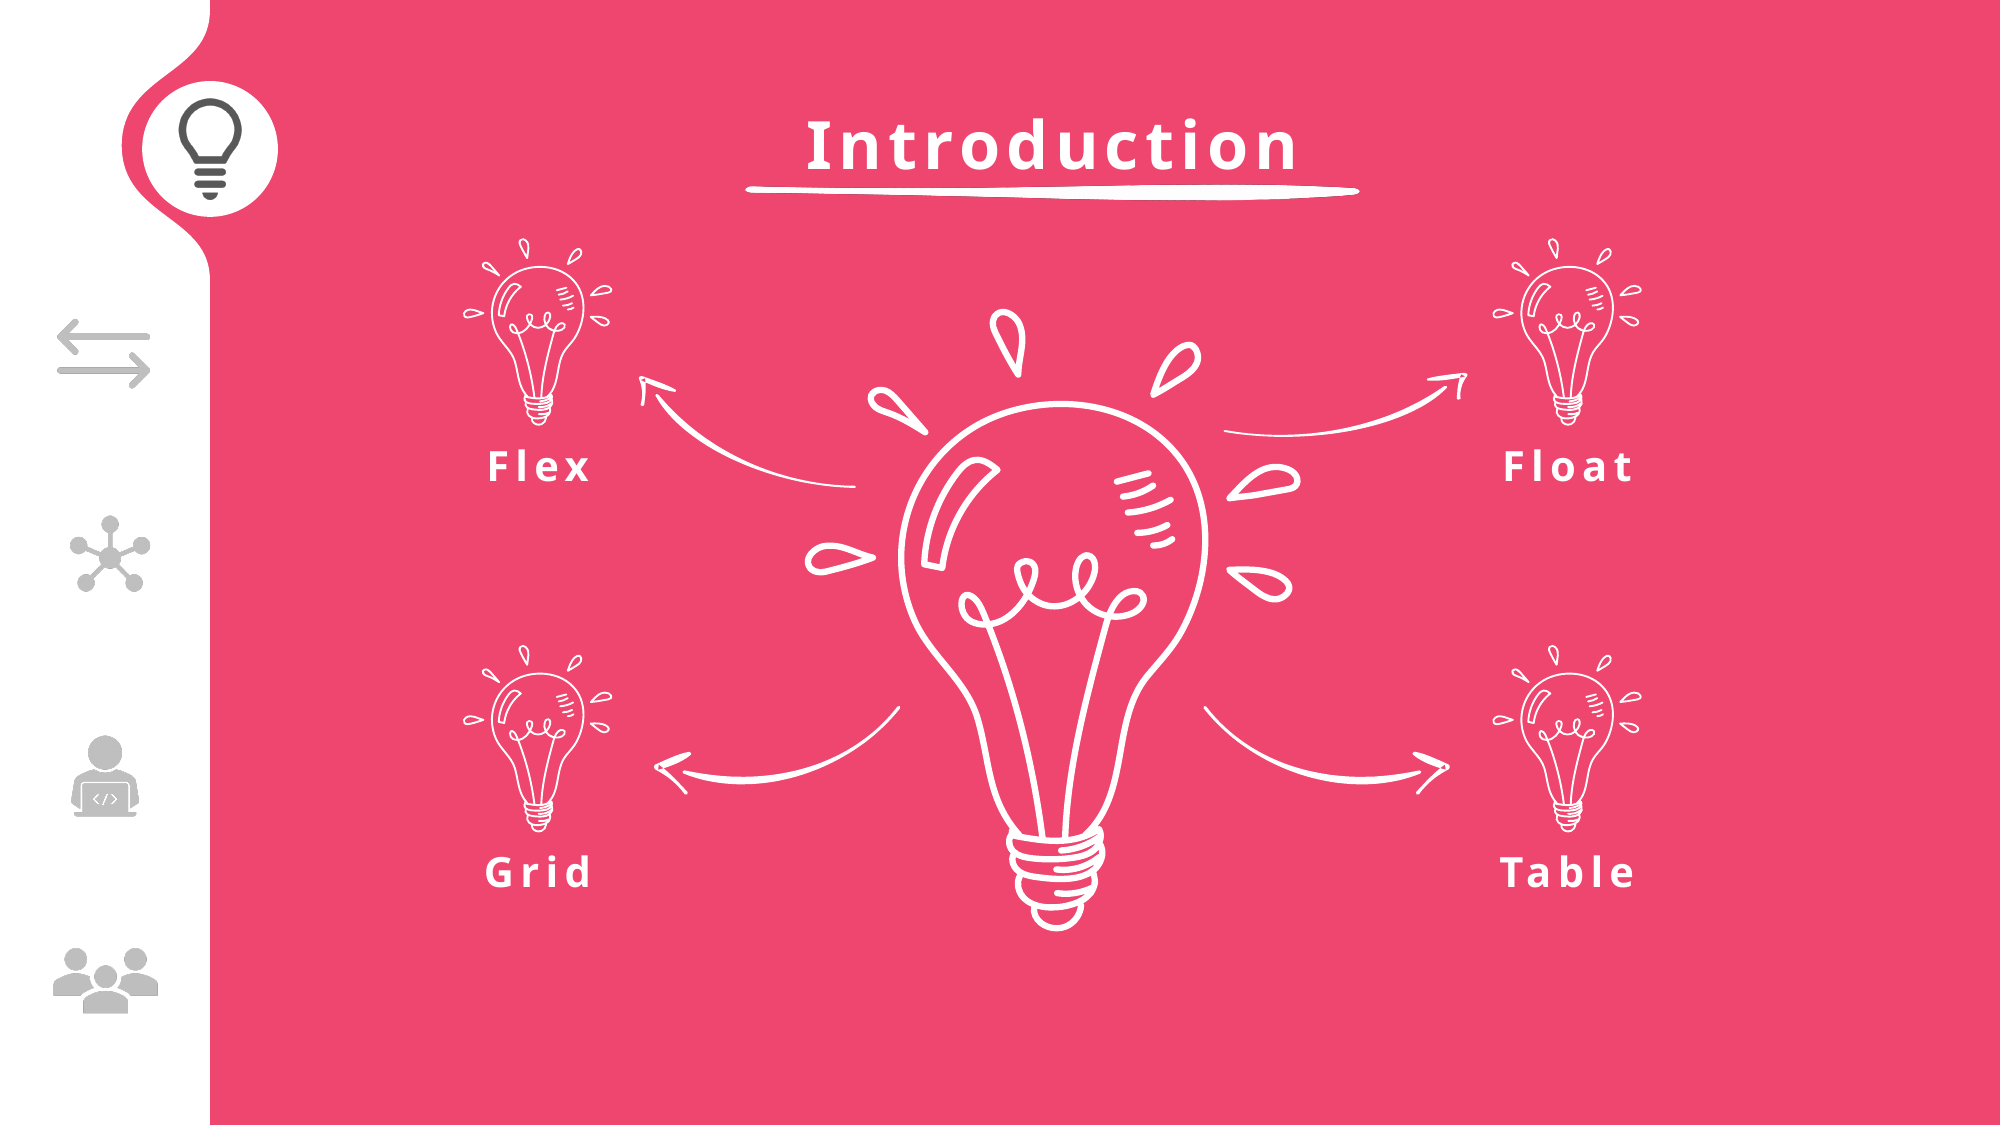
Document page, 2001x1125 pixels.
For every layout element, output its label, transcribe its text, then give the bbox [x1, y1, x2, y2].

picture [31, 91, 142, 207]
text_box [666, 674, 889, 802]
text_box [1480, 238, 1654, 498]
picture [59, 502, 161, 605]
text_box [1475, 644, 1658, 905]
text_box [632, 389, 862, 476]
picture [52, 303, 154, 404]
text_box [0, 0, 211, 1125]
text_box Introduction [791, 95, 1314, 181]
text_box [1214, 674, 1438, 802]
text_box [804, 308, 1301, 932]
picture [45, 921, 165, 1040]
picture [745, 176, 1360, 209]
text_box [142, 80, 278, 217]
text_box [462, 238, 613, 498]
picture [54, 721, 156, 822]
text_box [1225, 363, 1466, 443]
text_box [462, 644, 613, 905]
